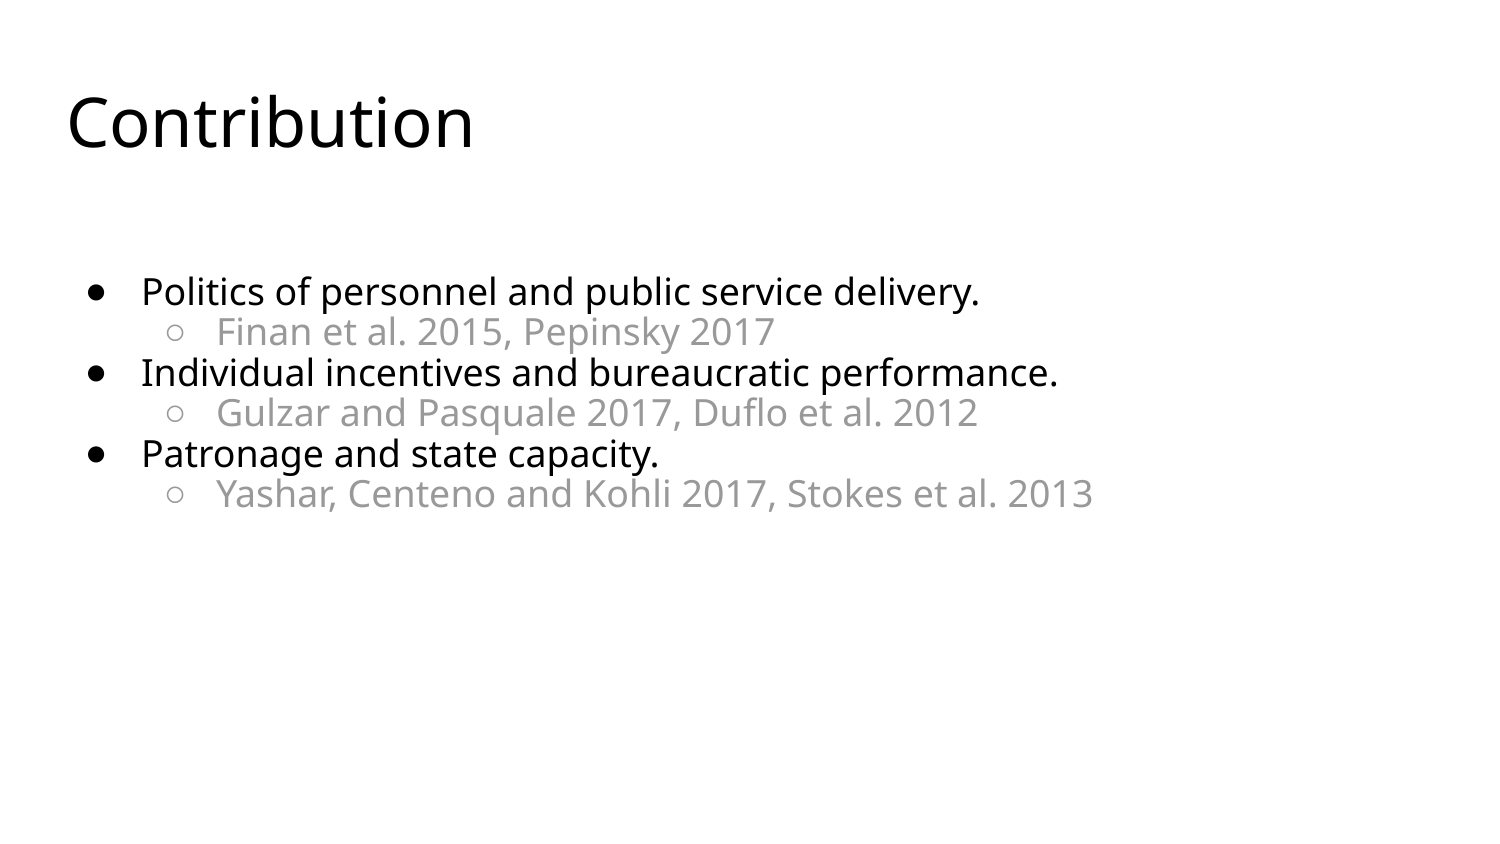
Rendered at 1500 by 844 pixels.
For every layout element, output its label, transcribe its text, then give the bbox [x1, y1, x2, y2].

title Contribution [51, 72, 1449, 167]
list Politics of personnel and public service delivery. Finan et al. 2015, Pepinsky 2017 Individual incentives and bureaucratic performance. Gulzar and Pasquale 2017, Duflo et al. 2012 Patronage and state capacity. Yashar, Centeno and Kohli 2017, Stokes et al. 2013 [51, 258, 1449, 586]
